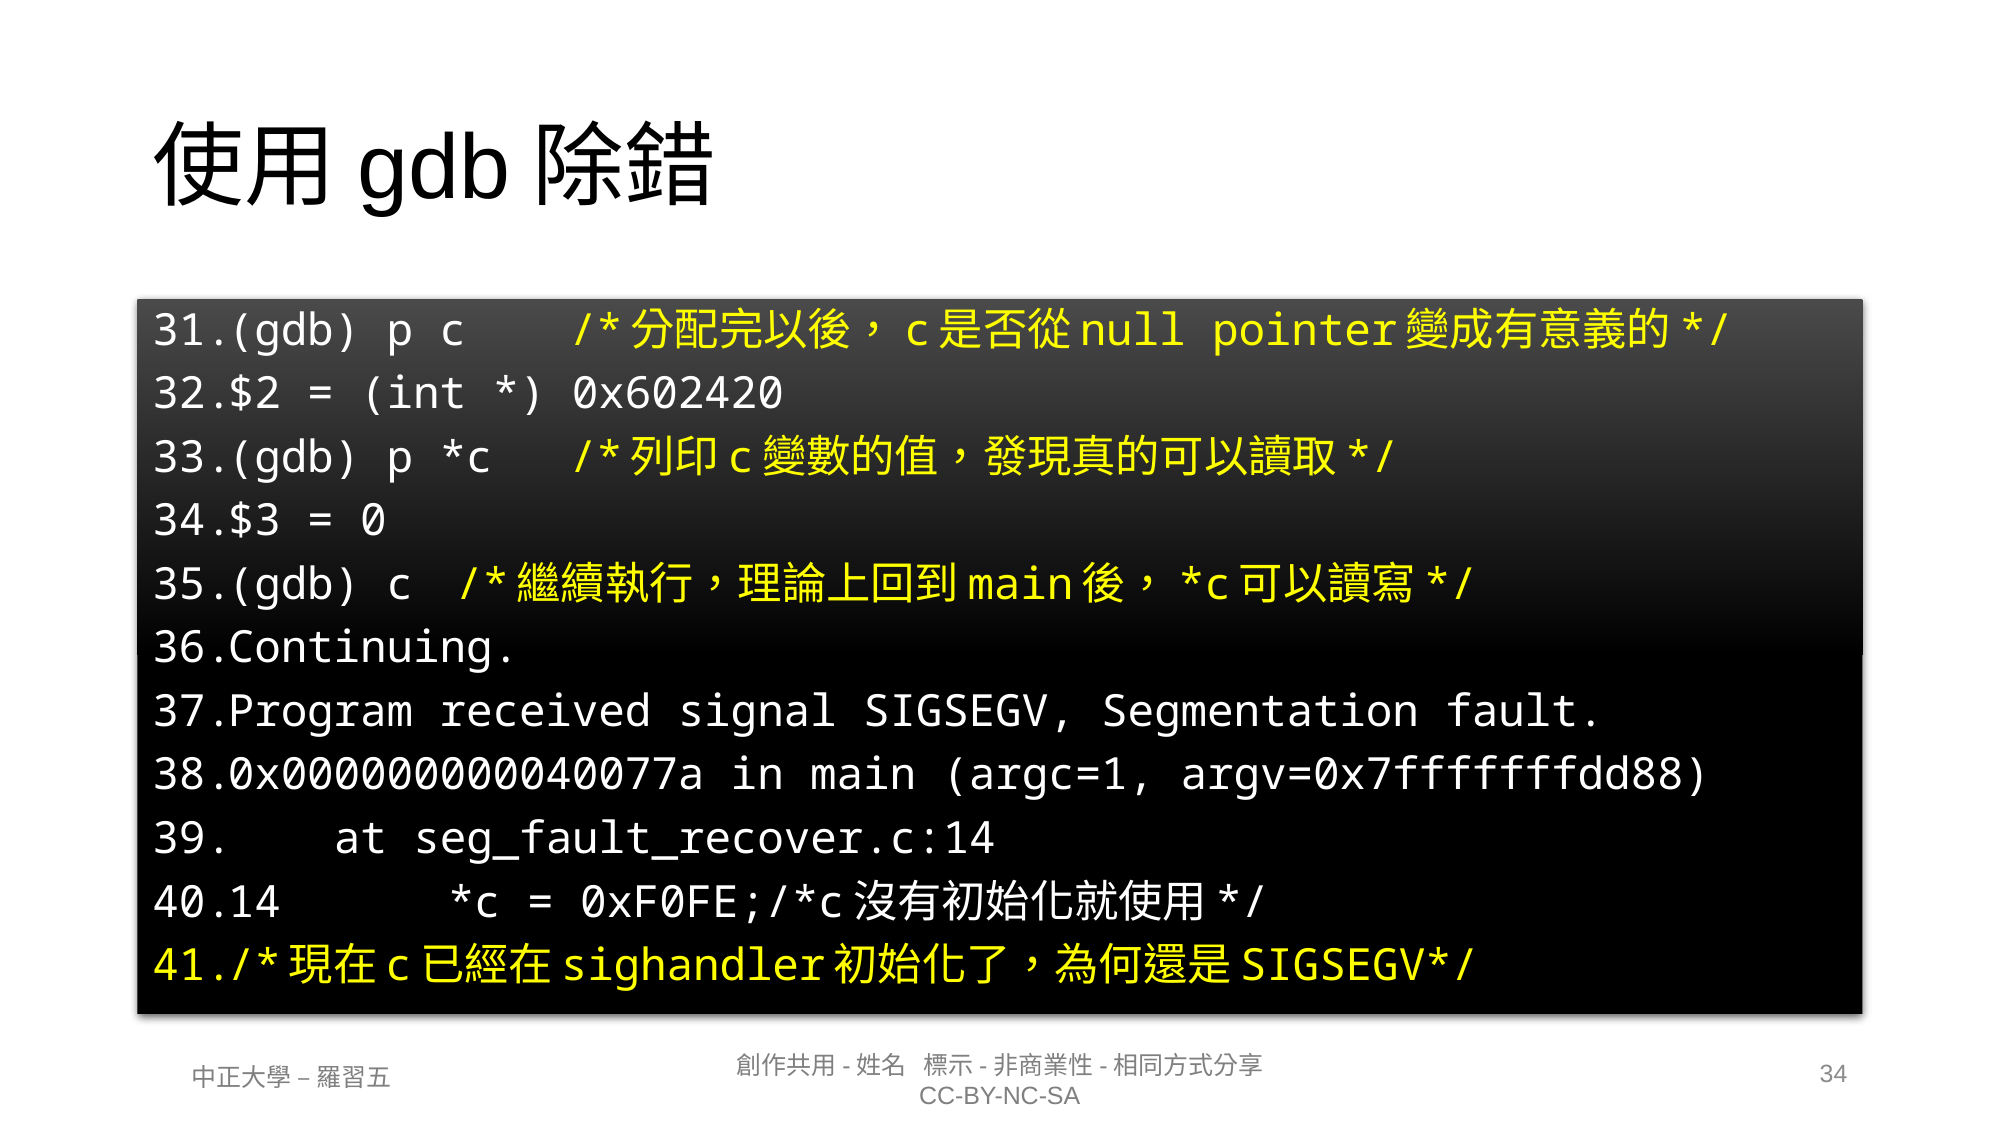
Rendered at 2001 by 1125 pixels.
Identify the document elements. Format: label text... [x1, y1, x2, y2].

title 使用gdb除錯 [137, 59, 1863, 278]
list (gdb) p c /*分配完以後，c是否從null pointer變成有意義的*/ $2 = (int *) 0x602420 (gdb) p *c /*列印c變數的值，發現真的可以讀取*/ $3 = 0 (gdb) c /*繼續執行，理論上回到main後，*c可以讀寫*/ Continuing. Program received signal SIGSEGV, Segmentation fault. 0x000000000040077a in main (argc=1, argv=0x7fffffffdd88) at seg_fault_recover.c:14 14 *c = 0xF0FE;/*c沒有初始化就使用*/ /*現在c已經在sighandler初始化了，為何還是SIGSEGV*/ [137, 299, 1863, 1014]
slide_number 34 [1412, 1042, 1863, 1103]
